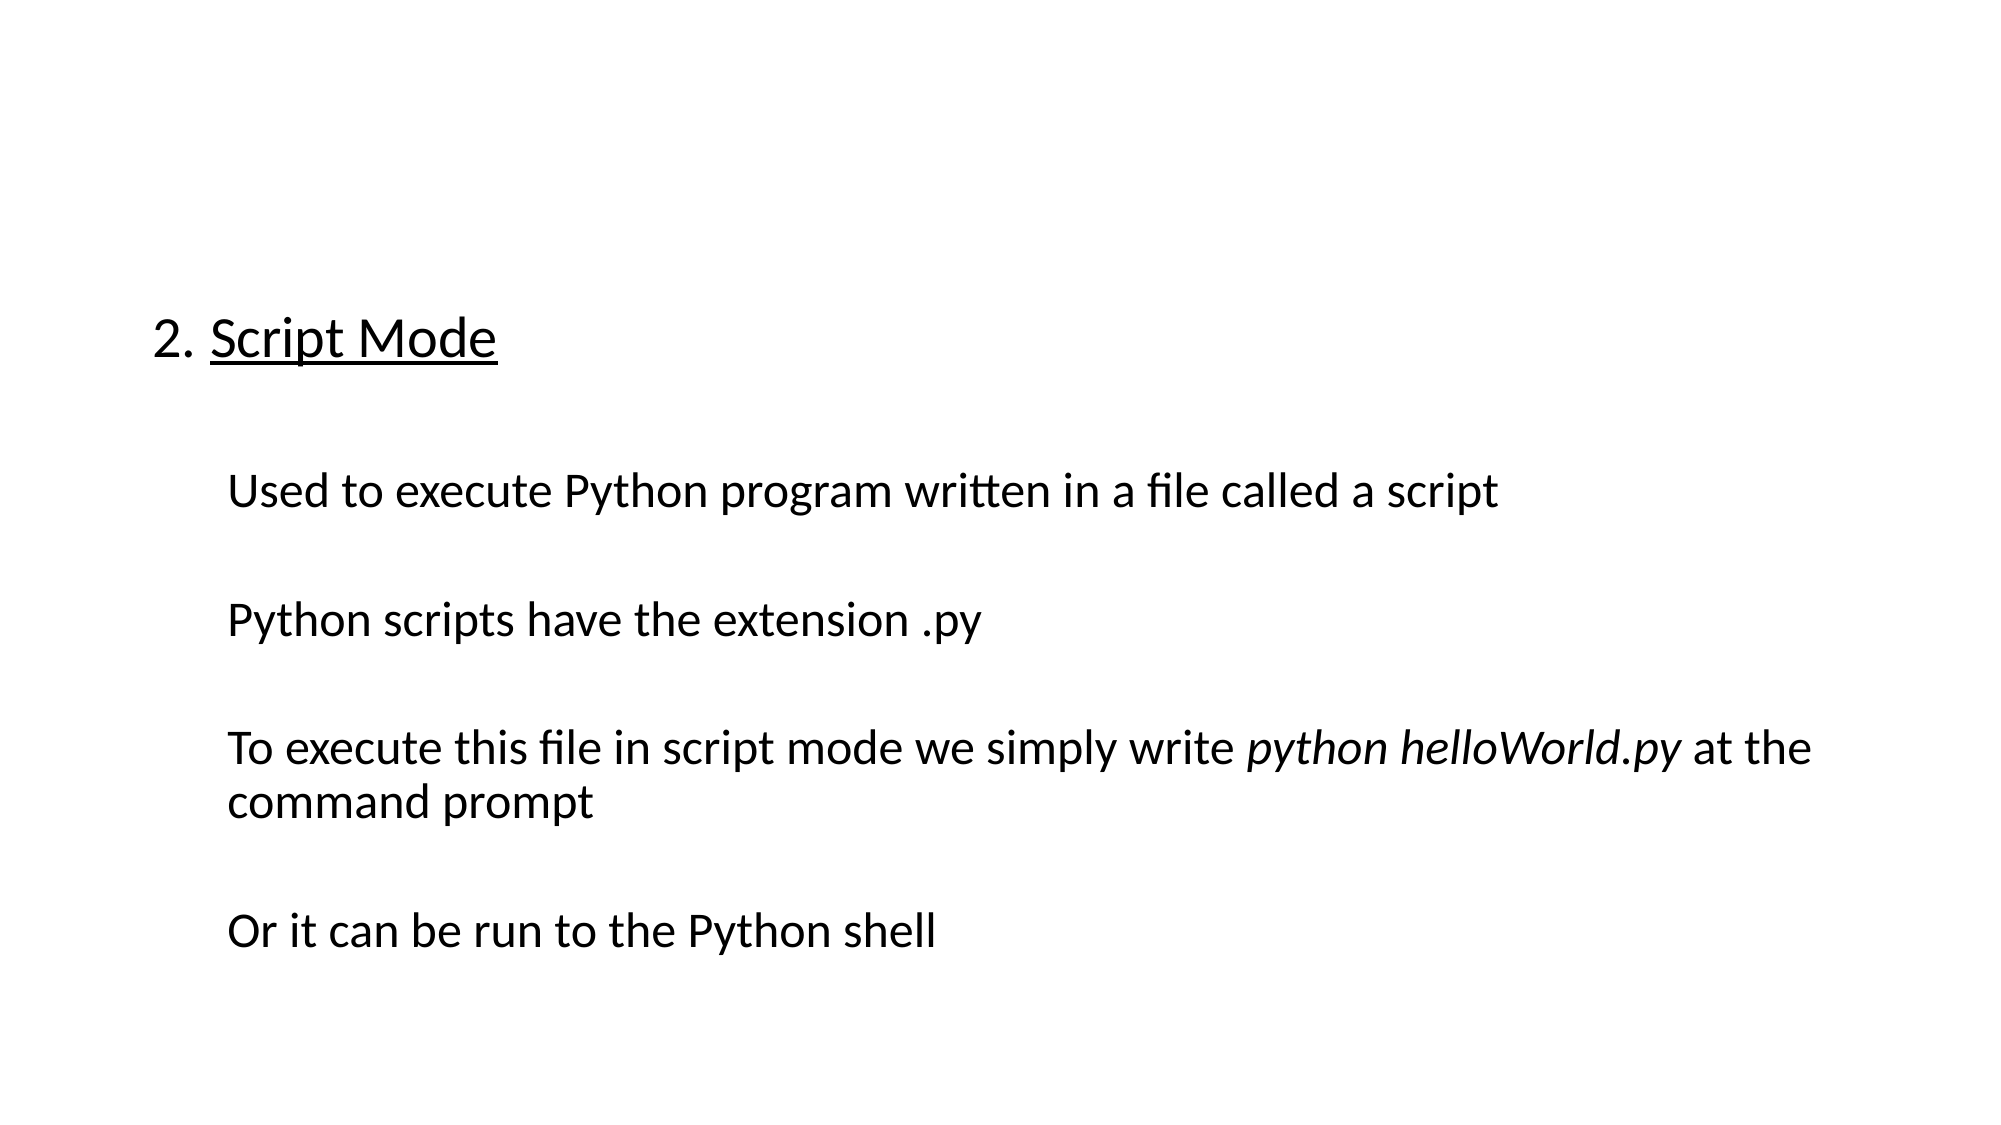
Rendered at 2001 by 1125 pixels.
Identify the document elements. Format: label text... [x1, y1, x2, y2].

list 2. Script Mode Used to execute Python program written in a file called a script Python scripts have the extension .py To execute this file in script mode we simply write python helloWorld.py at the command prompt Or it can be run to the Python shell [137, 299, 1863, 1014]
